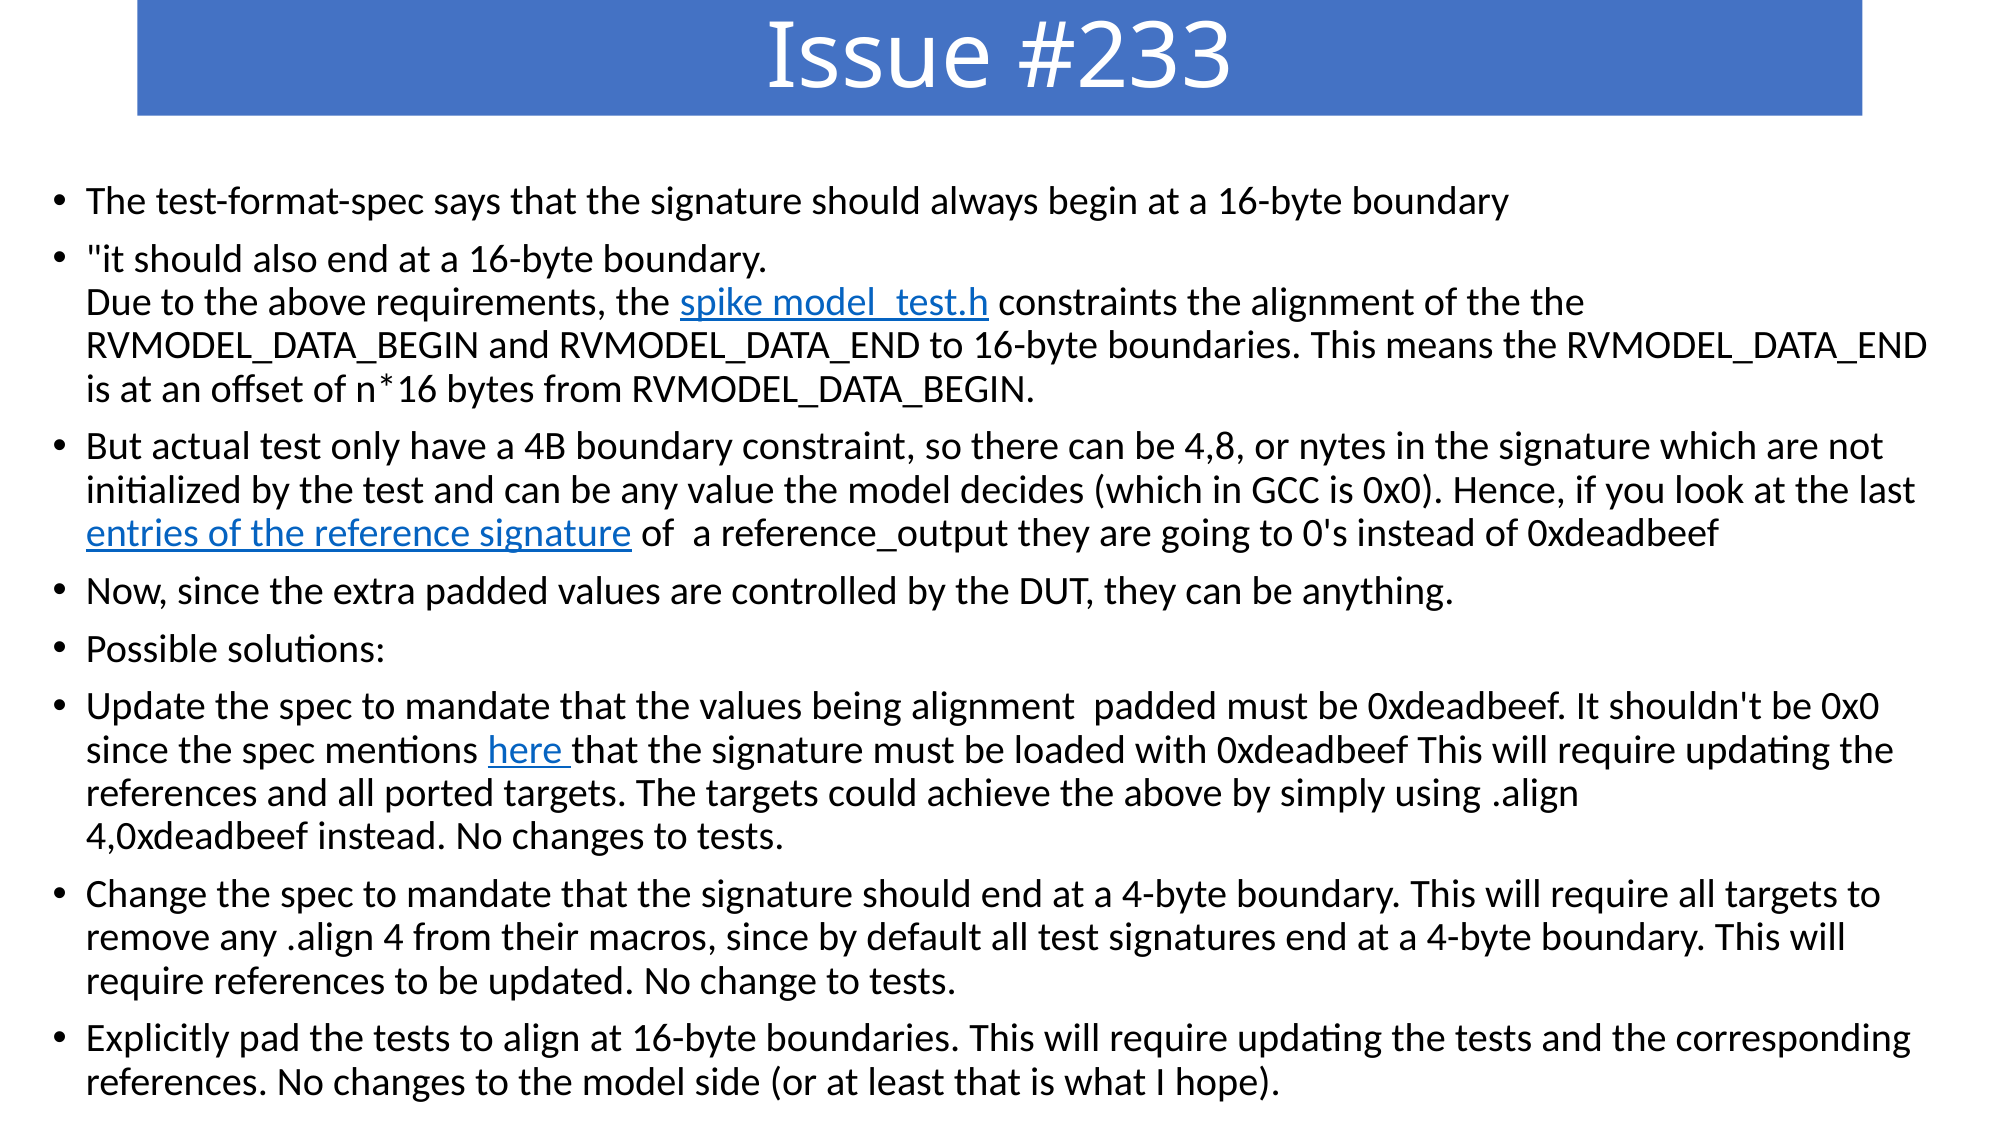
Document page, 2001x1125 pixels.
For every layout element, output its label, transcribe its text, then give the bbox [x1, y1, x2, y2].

title Issue #233 [137, 0, 1863, 116]
list The test-format-spec says that the signature should always begin at a 16-byte boundary "it should also end at a 16-byte boundary. Due to the above requirements, the spike model_test.h constraints the alignment of the the RVMODEL_DATA_BEGIN and RVMODEL_DATA_END to 16-byte boundaries. This means the RVMODEL_DATA_END is at an offset of n*16 bytes from RVMODEL_DATA_BEGIN. But actual test only have a 4B boundary constraint, so there can be 4,8, or nytes in the signature which are not initialized by the test and can be any value the model decides (which in GCC is 0x0). Hence, if you look at the last entries of the reference signature of a reference_output they are going to 0's instead of 0xdeadbeef Now, since the extra padded values are controlled by the DUT, they can be anything. Possible solutions: Update the spec to mandate that the values being alignment padded must be 0xdeadbeef. It shouldn't be 0x0 since the spec mentions here that the signature must be loaded with 0xdeadbeef This will require updating the references and all ported targets. The targets could achieve the above by simply using .align 4,0xdeadbeef instead. No changes to tests. Change the spec to mandate that the signature should end at a 4-byte boundary. This will require all targets to remove any .align 4 from their macros, since by default all test signatures end at a 4-byte boundary. This will require references to be updated. No change to tests. Explicitly pad the tests to align at 16-byte boundaries. This will require updating the tests and the corresponding references. No changes to the model side (or at least that is what I hope). [37, 172, 1961, 1123]
